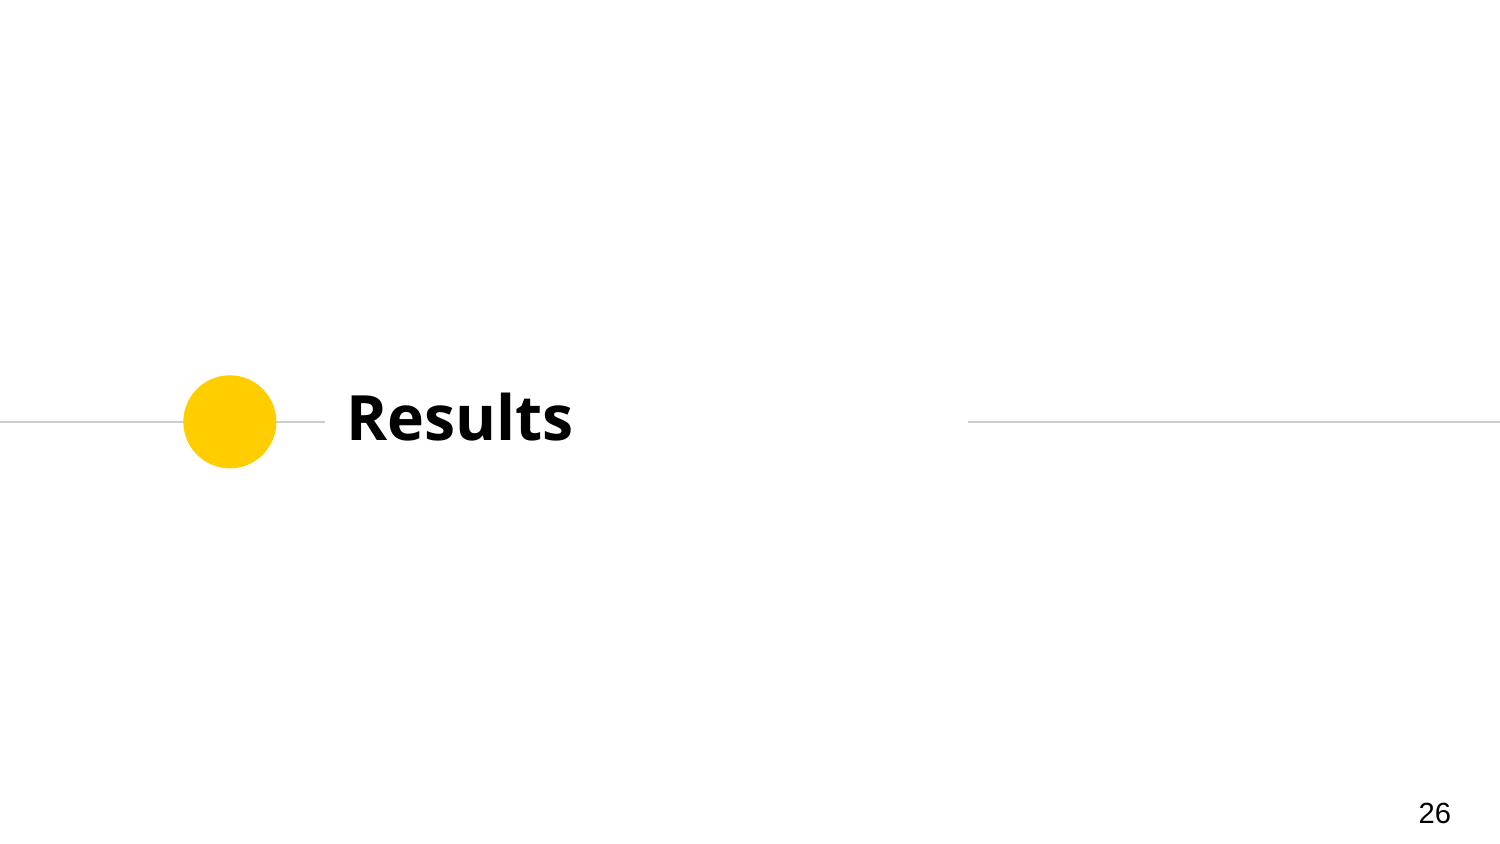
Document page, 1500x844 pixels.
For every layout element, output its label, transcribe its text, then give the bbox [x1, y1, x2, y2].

title Results [331, 277, 954, 469]
slide_number ‹#› [1403, 779, 1494, 844]
